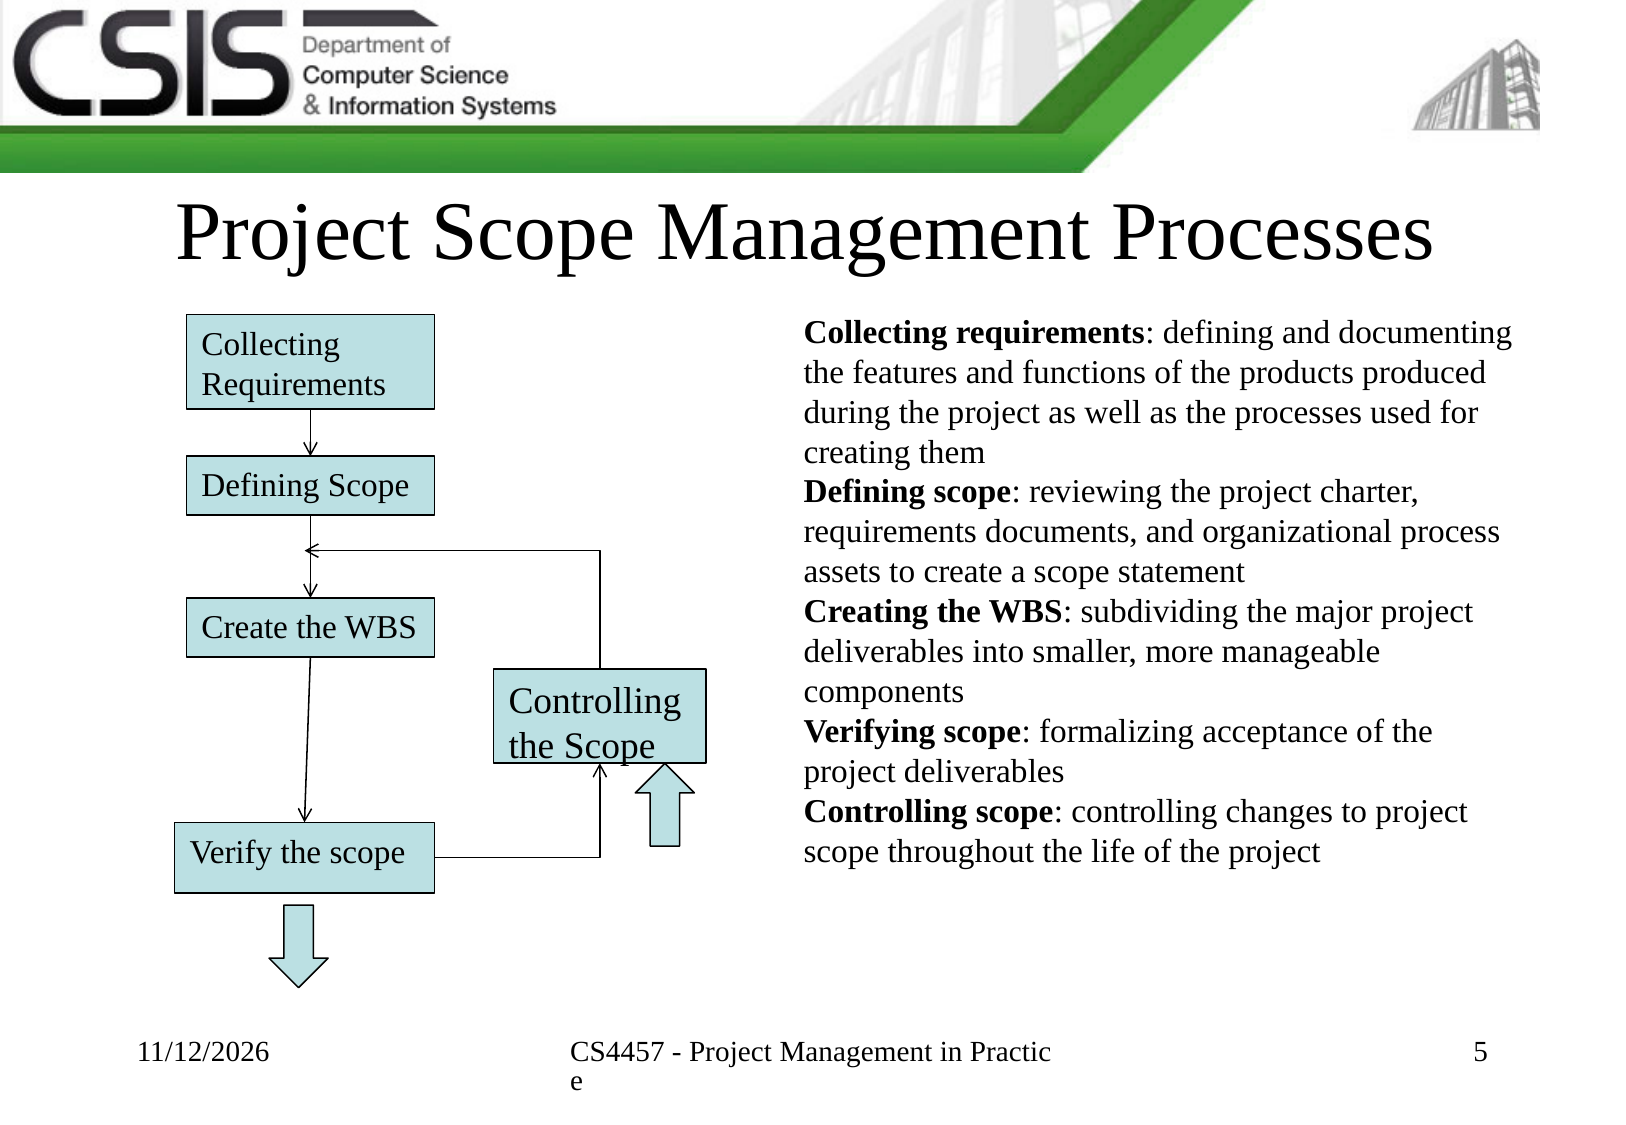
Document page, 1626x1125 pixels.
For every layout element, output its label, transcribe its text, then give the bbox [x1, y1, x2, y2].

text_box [434, 762, 601, 858]
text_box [392, 461, 512, 758]
text_box Create the WBS [186, 597, 387, 657]
text_box [269, 905, 329, 988]
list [0, 0, 1540, 173]
text_box Verify the scope [174, 822, 435, 894]
title Project Scope Management Processes [115, 181, 1498, 280]
text_box Collecting Requirements [186, 314, 435, 409]
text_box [224, 736, 387, 743]
footer CS4457 - Project Management in Practice [554, 1024, 1071, 1101]
text_box Controlling the Scope [515, 668, 707, 764]
text_box [635, 763, 695, 847]
text_box Defining Scope [186, 456, 435, 516]
slide_number 4 [1164, 1024, 1504, 1101]
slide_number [121, 1024, 461, 1101]
text_box Collecting requirements: defining and documenting the features and functions of the products produced during the project as well as the processes used for creating them Defining scope: reviewing the project charter, requirements documents, and organizational process assets to create a scope statement Creating the WBS: subdividing the major project deliverables into smaller, more manageable components Verifying scope: formalizing acceptance of the project deliverables Controlling scope: controlling changes to project scope throughout the life of the project [788, 302, 1533, 937]
